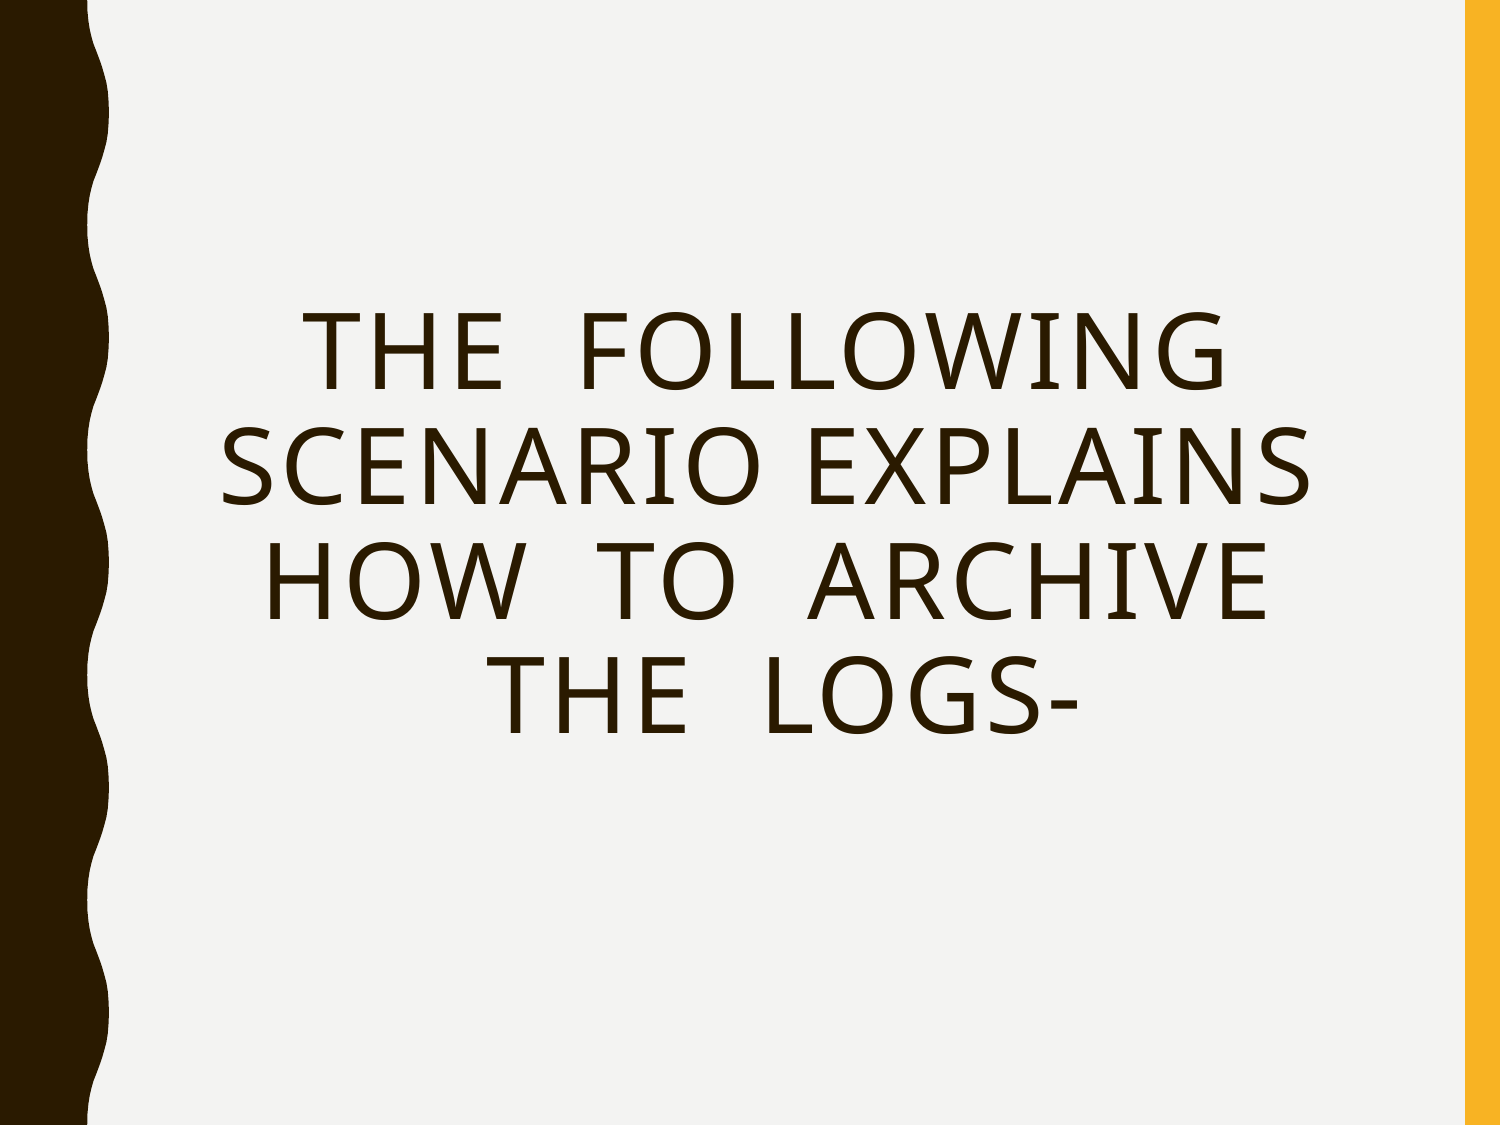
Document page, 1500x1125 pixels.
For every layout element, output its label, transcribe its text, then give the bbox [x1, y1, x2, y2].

title The following scenario explains how to archive the logs- [147, 290, 1423, 953]
